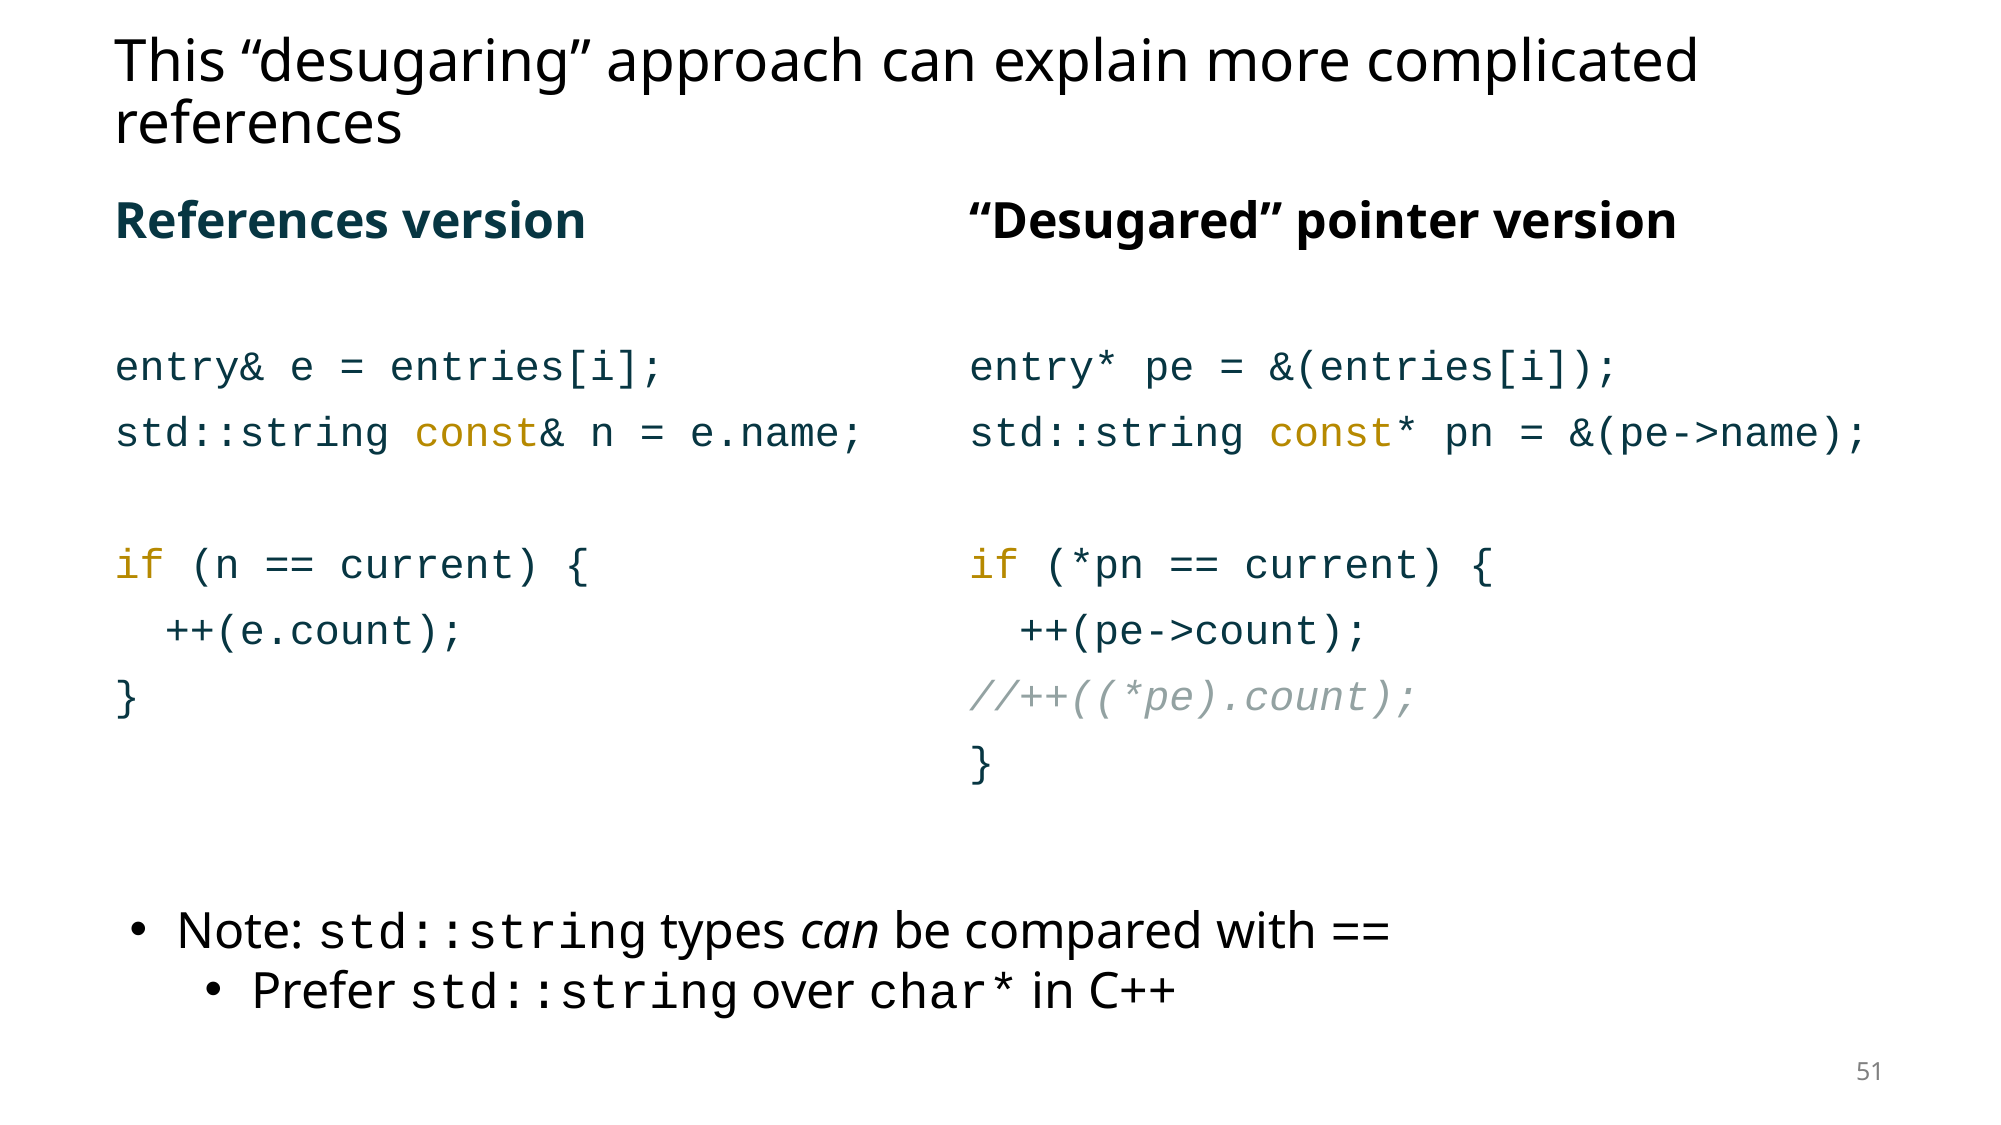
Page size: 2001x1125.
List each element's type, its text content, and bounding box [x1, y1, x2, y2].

title This “desugaring” approach can explain more complicated references [99, 37, 1923, 150]
slide_number 51 [1749, 1042, 1900, 1103]
list References version entry& e = entries[i]; std::string const& n = e.name; if (n == current) { ++(e.count); } [99, 187, 905, 1013]
list “Desugared” pointer version entry* pe = &(entries[i]); std::string const* pn = &(pe‑>name); if (*pn == current) { ++(pe‑>count); //++((*pe).count); } [954, 187, 1901, 1013]
text_box Note: std::string types can be compared with == Prefer std::string over char* in C++ [114, 890, 1428, 1071]
